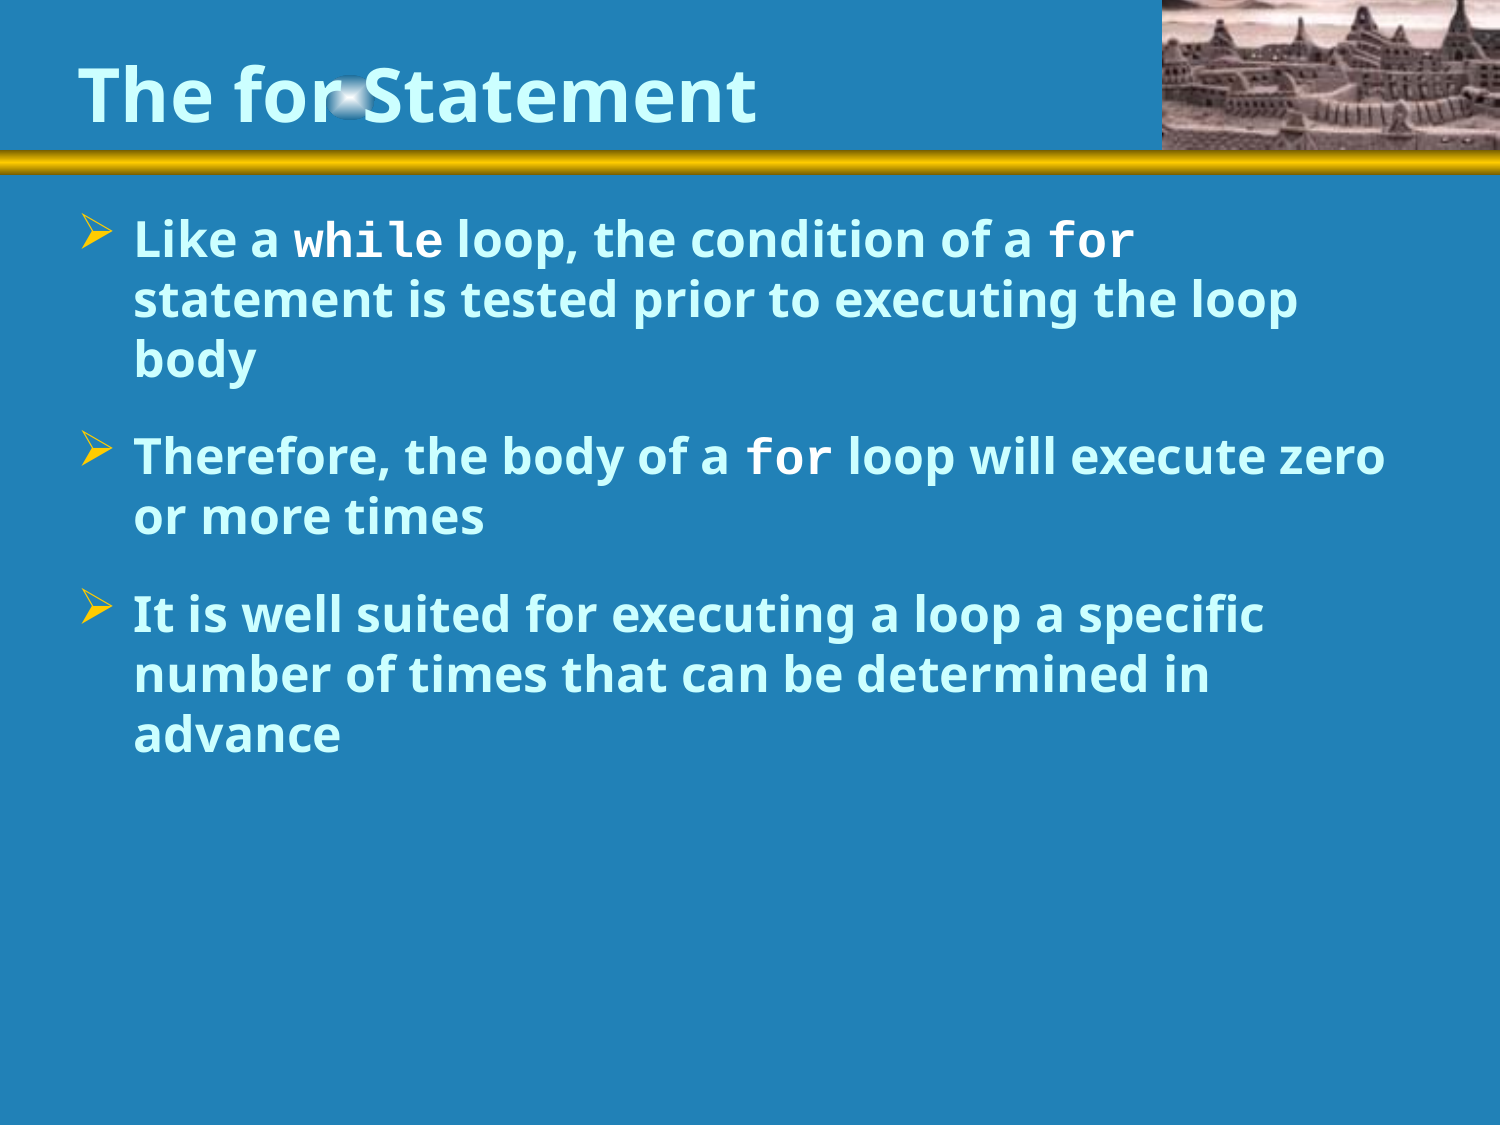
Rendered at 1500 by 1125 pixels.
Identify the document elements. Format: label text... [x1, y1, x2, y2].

picture [1162, 0, 1500, 150]
title The for Statement [62, 32, 1345, 145]
list Like a while loop, the condition of a for statement is tested prior to executing the loop body Therefore, the body of a for loop will execute zero or more times It is well suited for executing a loop a specific number of times that can be determined in advance [62, 200, 1425, 1005]
